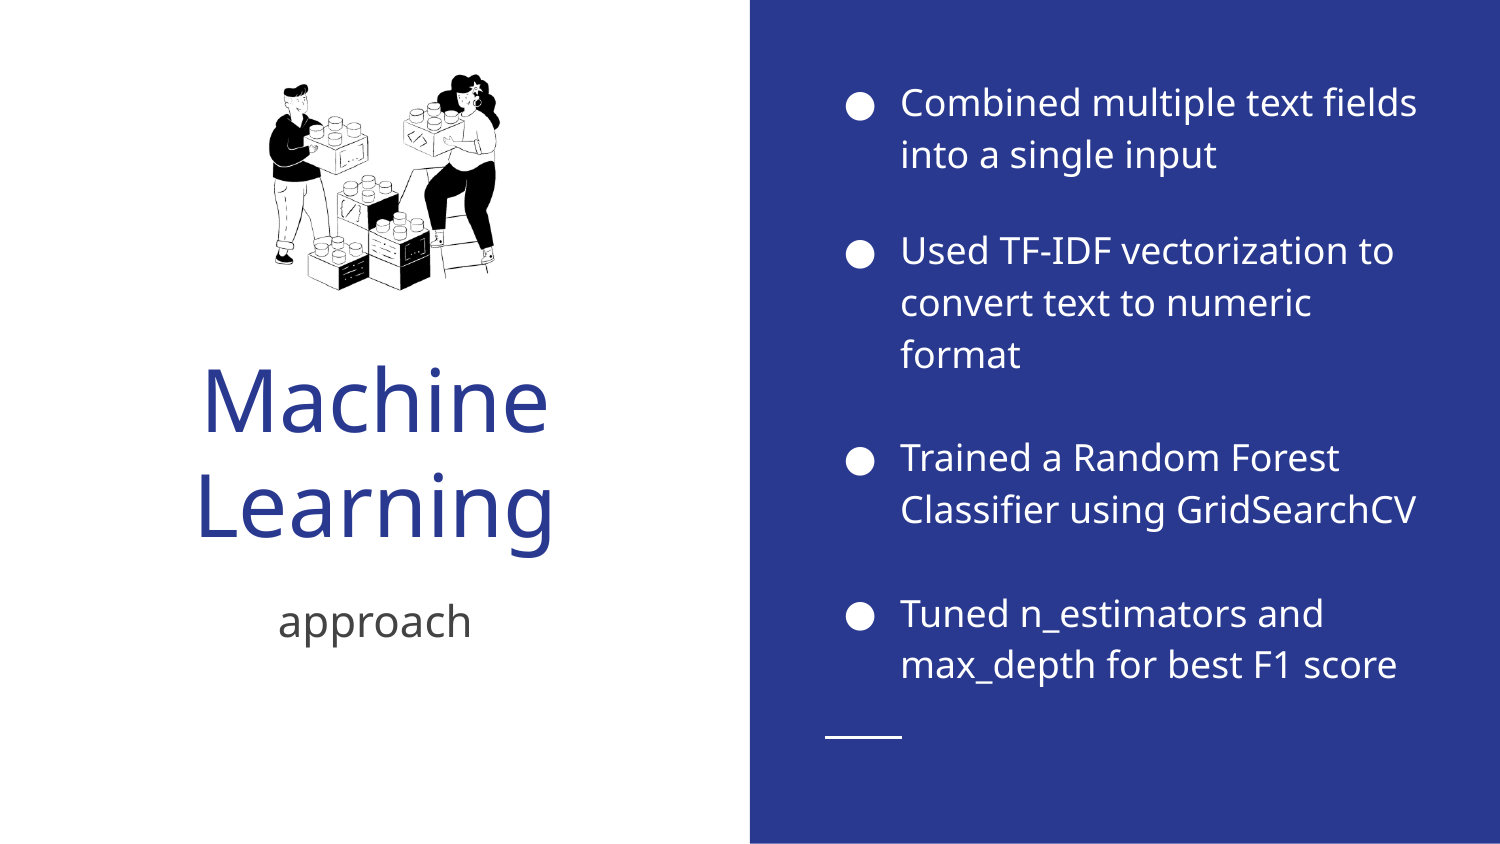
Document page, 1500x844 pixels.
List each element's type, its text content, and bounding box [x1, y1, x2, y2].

subtitle approach [43, 579, 708, 788]
picture [247, 45, 521, 319]
list Combined multiple text fields into a single input Used TF-IDF vectorization to convert text to numeric format Trained a Random Forest Classifier using GridSearchCV Tuned n_estimators and max_depth for best F1 score [810, 118, 1440, 725]
title Machine Learning [43, 313, 708, 571]
